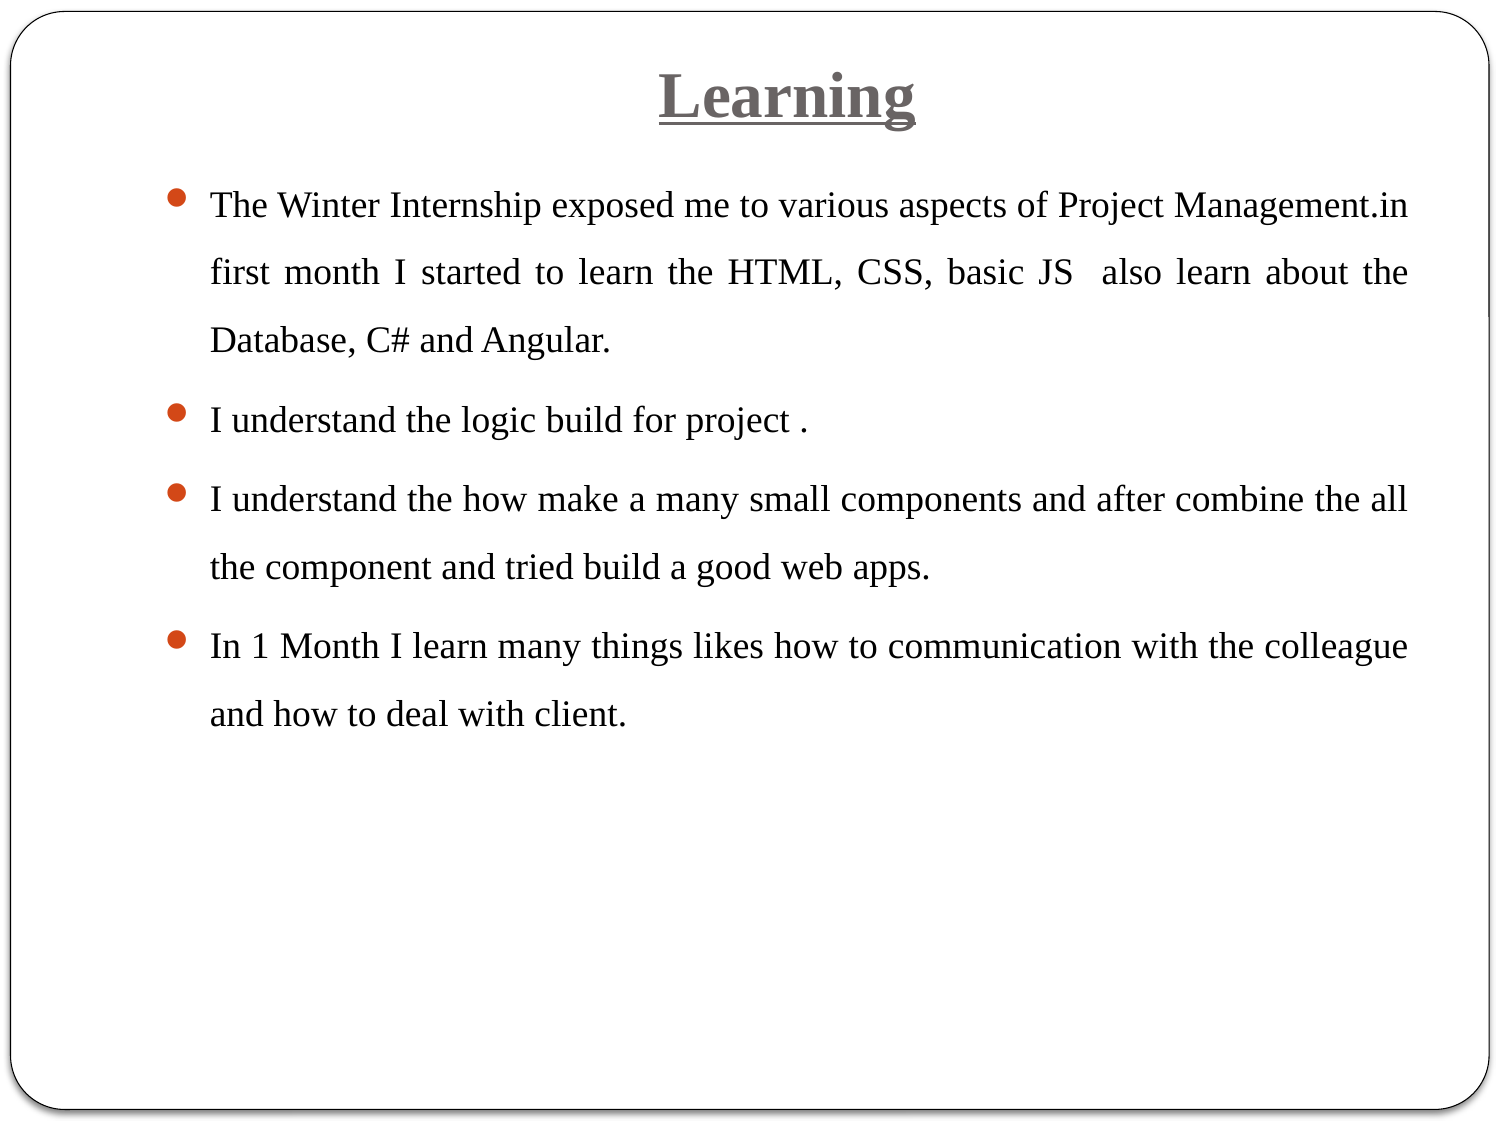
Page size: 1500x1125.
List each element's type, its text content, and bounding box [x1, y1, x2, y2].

list The Winter Internship exposed me to various aspects of Project Management.in first month I started to learn the HTML, CSS, basic JS also learn about the Database, C# and Angular. I understand the logic build for project . I understand the how make a many small components and after combine the all the component and tried build a good web apps. In 1 Month I learn many things likes how to communication with the colleague and how to deal with client. [150, 149, 1425, 988]
title Learning [150, 45, 1425, 149]
